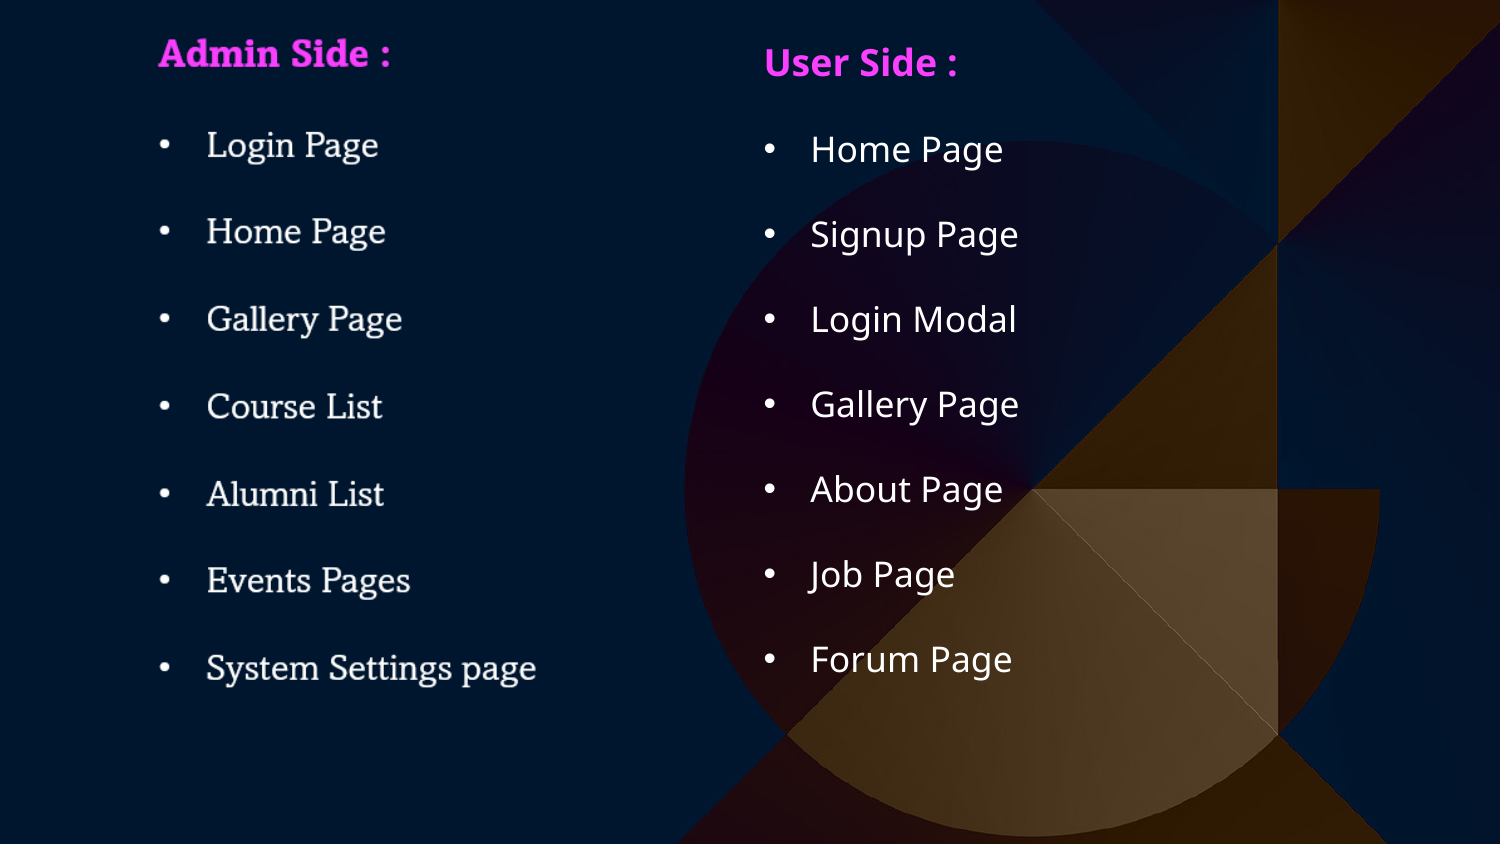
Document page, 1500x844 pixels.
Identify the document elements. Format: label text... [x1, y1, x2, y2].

text_box User Side : Home Page Signup Page Login Modal Gallery Page About Page Job Page Forum Page​​​​​​​ [748, 32, 1300, 730]
picture [0, 0, 1500, 844]
